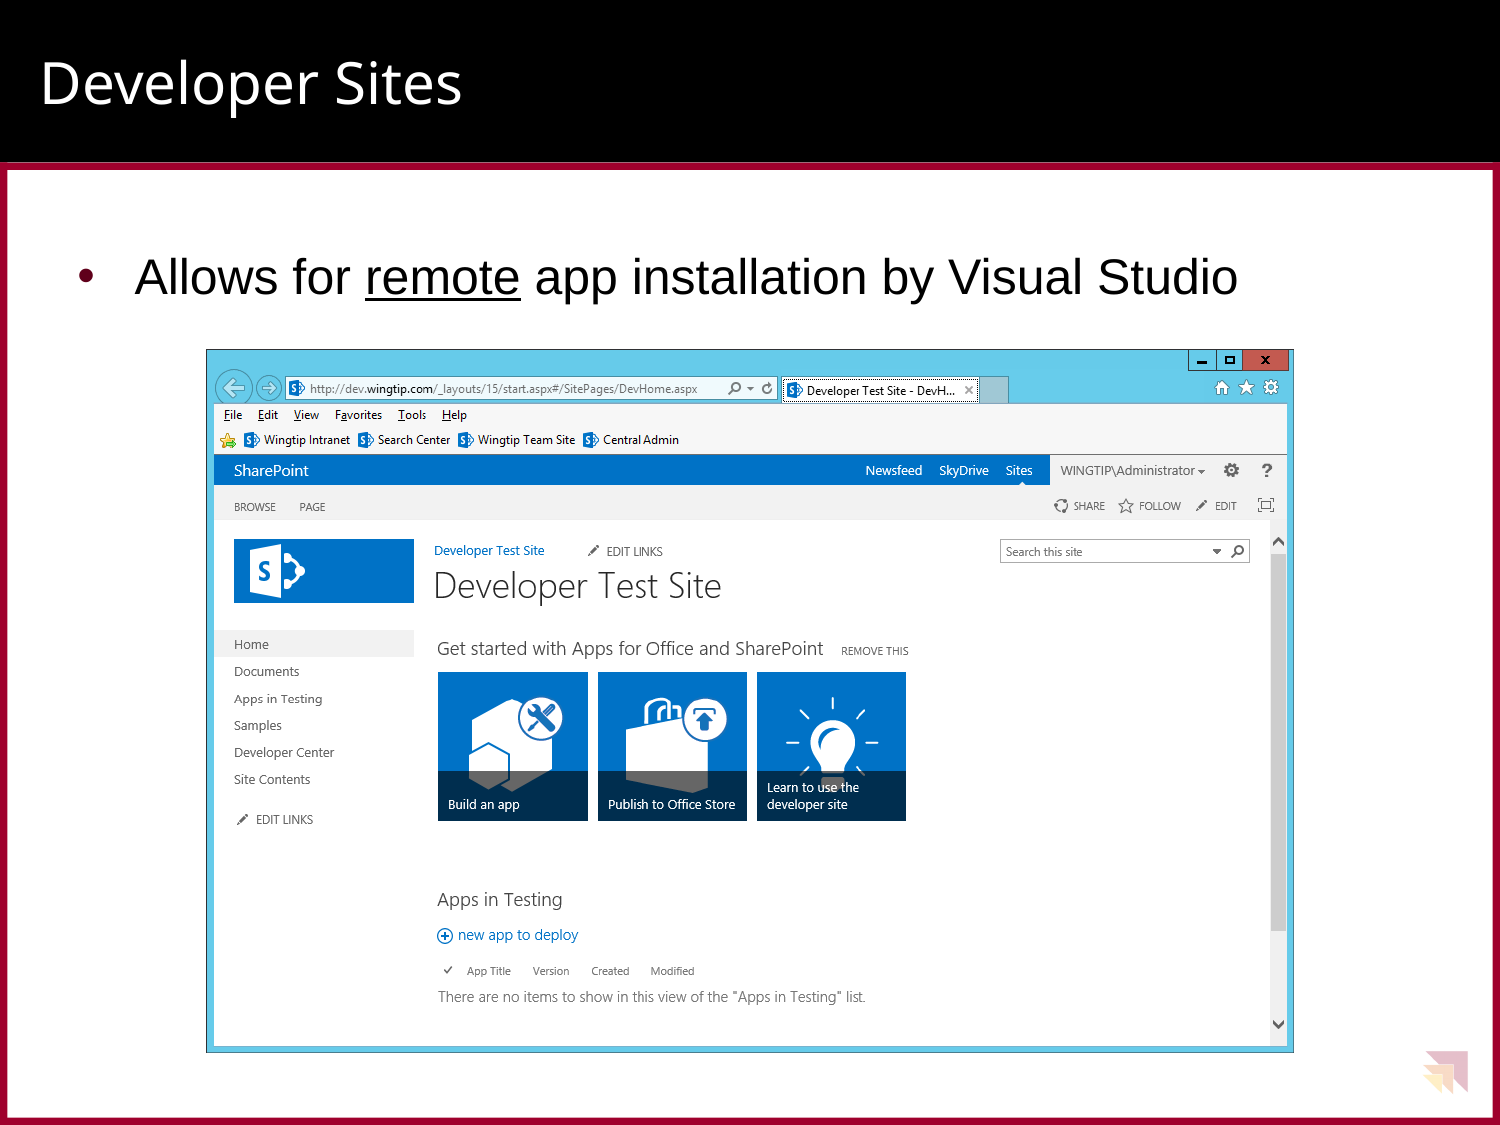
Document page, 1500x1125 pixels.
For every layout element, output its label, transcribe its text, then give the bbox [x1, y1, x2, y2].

title Developer Sites [24, 12, 1438, 150]
list Allows for remote app installation by Visual Studio [62, 237, 1438, 1088]
picture [205, 349, 1295, 1053]
